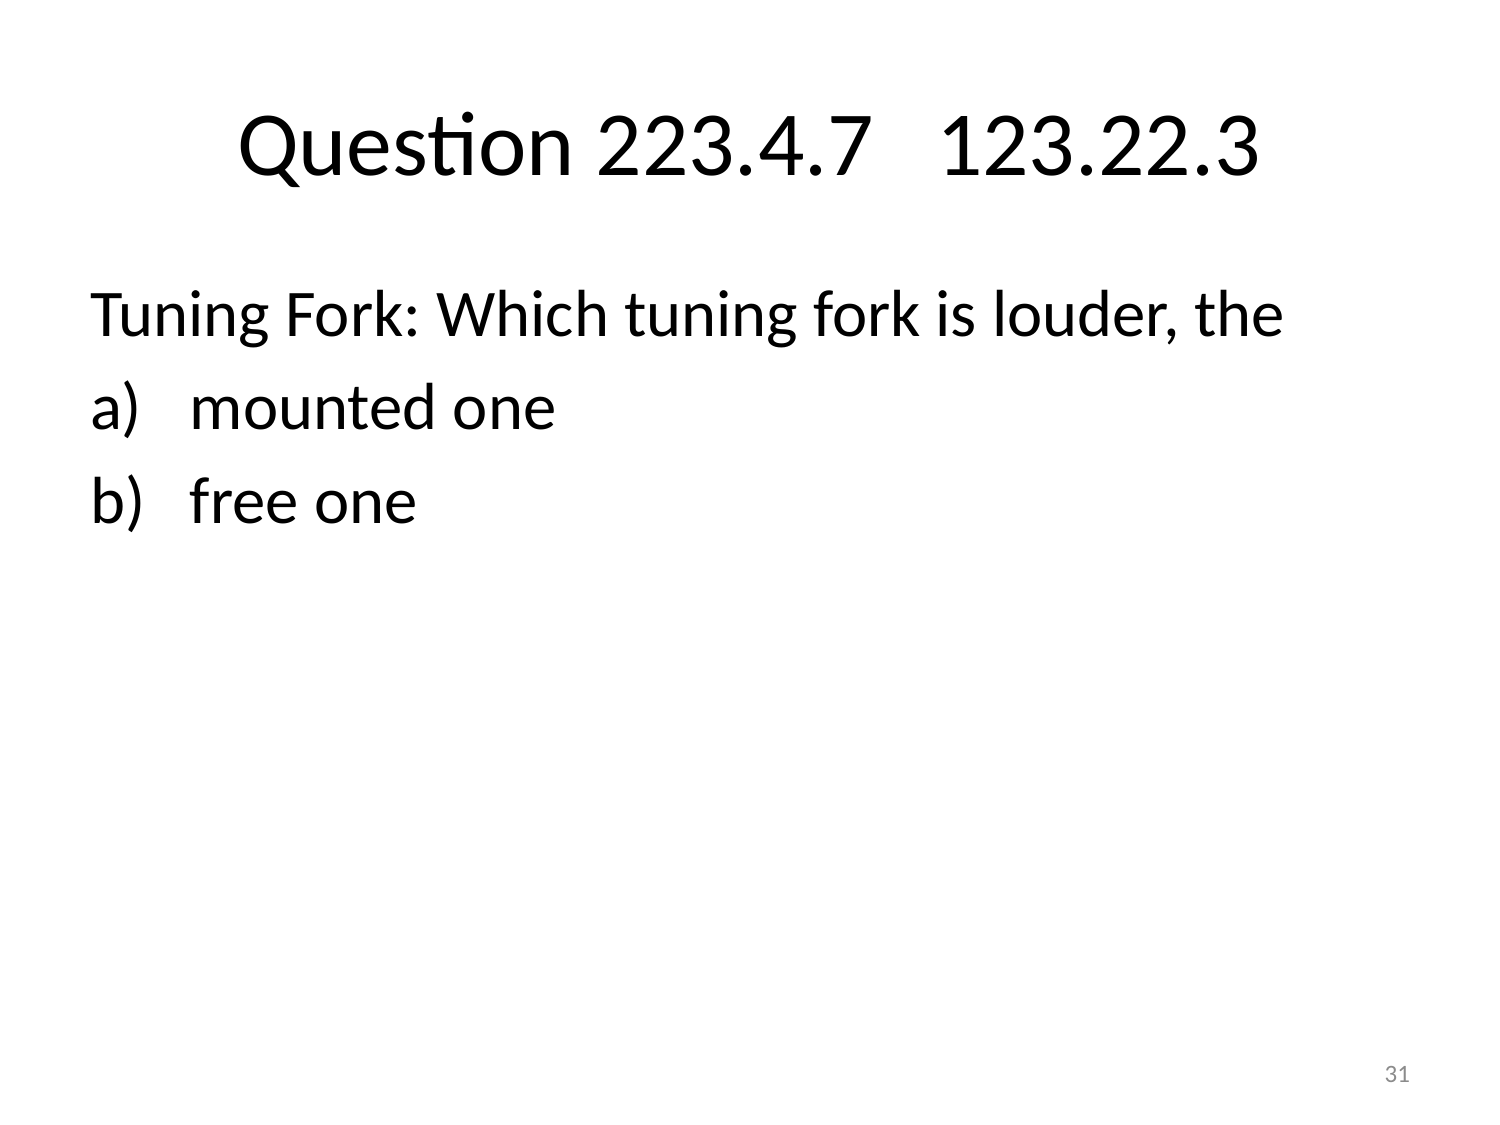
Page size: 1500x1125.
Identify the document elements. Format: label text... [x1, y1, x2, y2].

title Question 223.4.7 123.22.3 [75, 45, 1425, 233]
list Tuning Fork: Which tuning fork is louder, the mounted one free one [75, 262, 1425, 1005]
slide_number 31 [1074, 1042, 1425, 1103]
